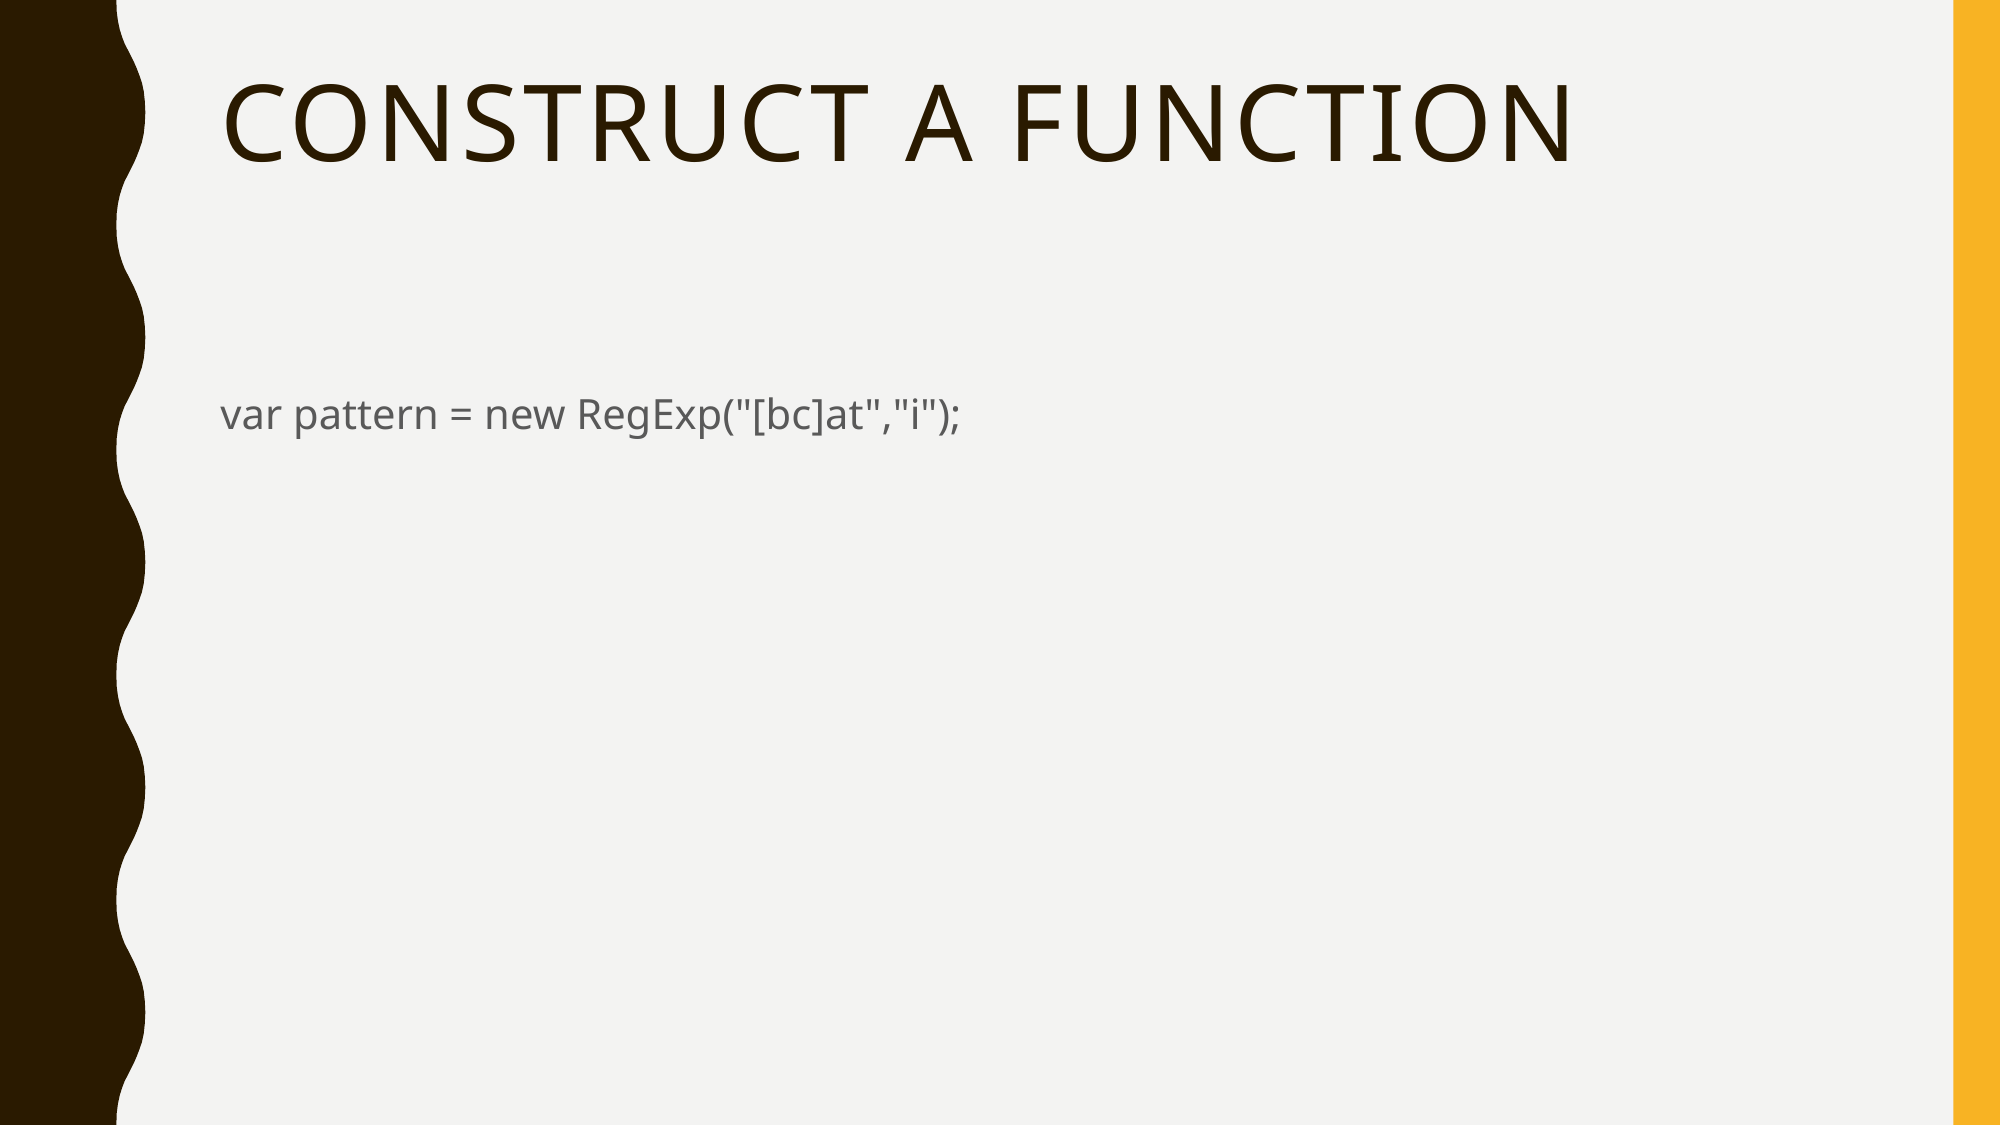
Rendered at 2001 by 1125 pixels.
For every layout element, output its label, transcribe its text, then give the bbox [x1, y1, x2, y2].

title Construct a function [205, 62, 1875, 308]
list var pattern = new RegExp("[bc]at","i"); [205, 375, 1875, 965]
